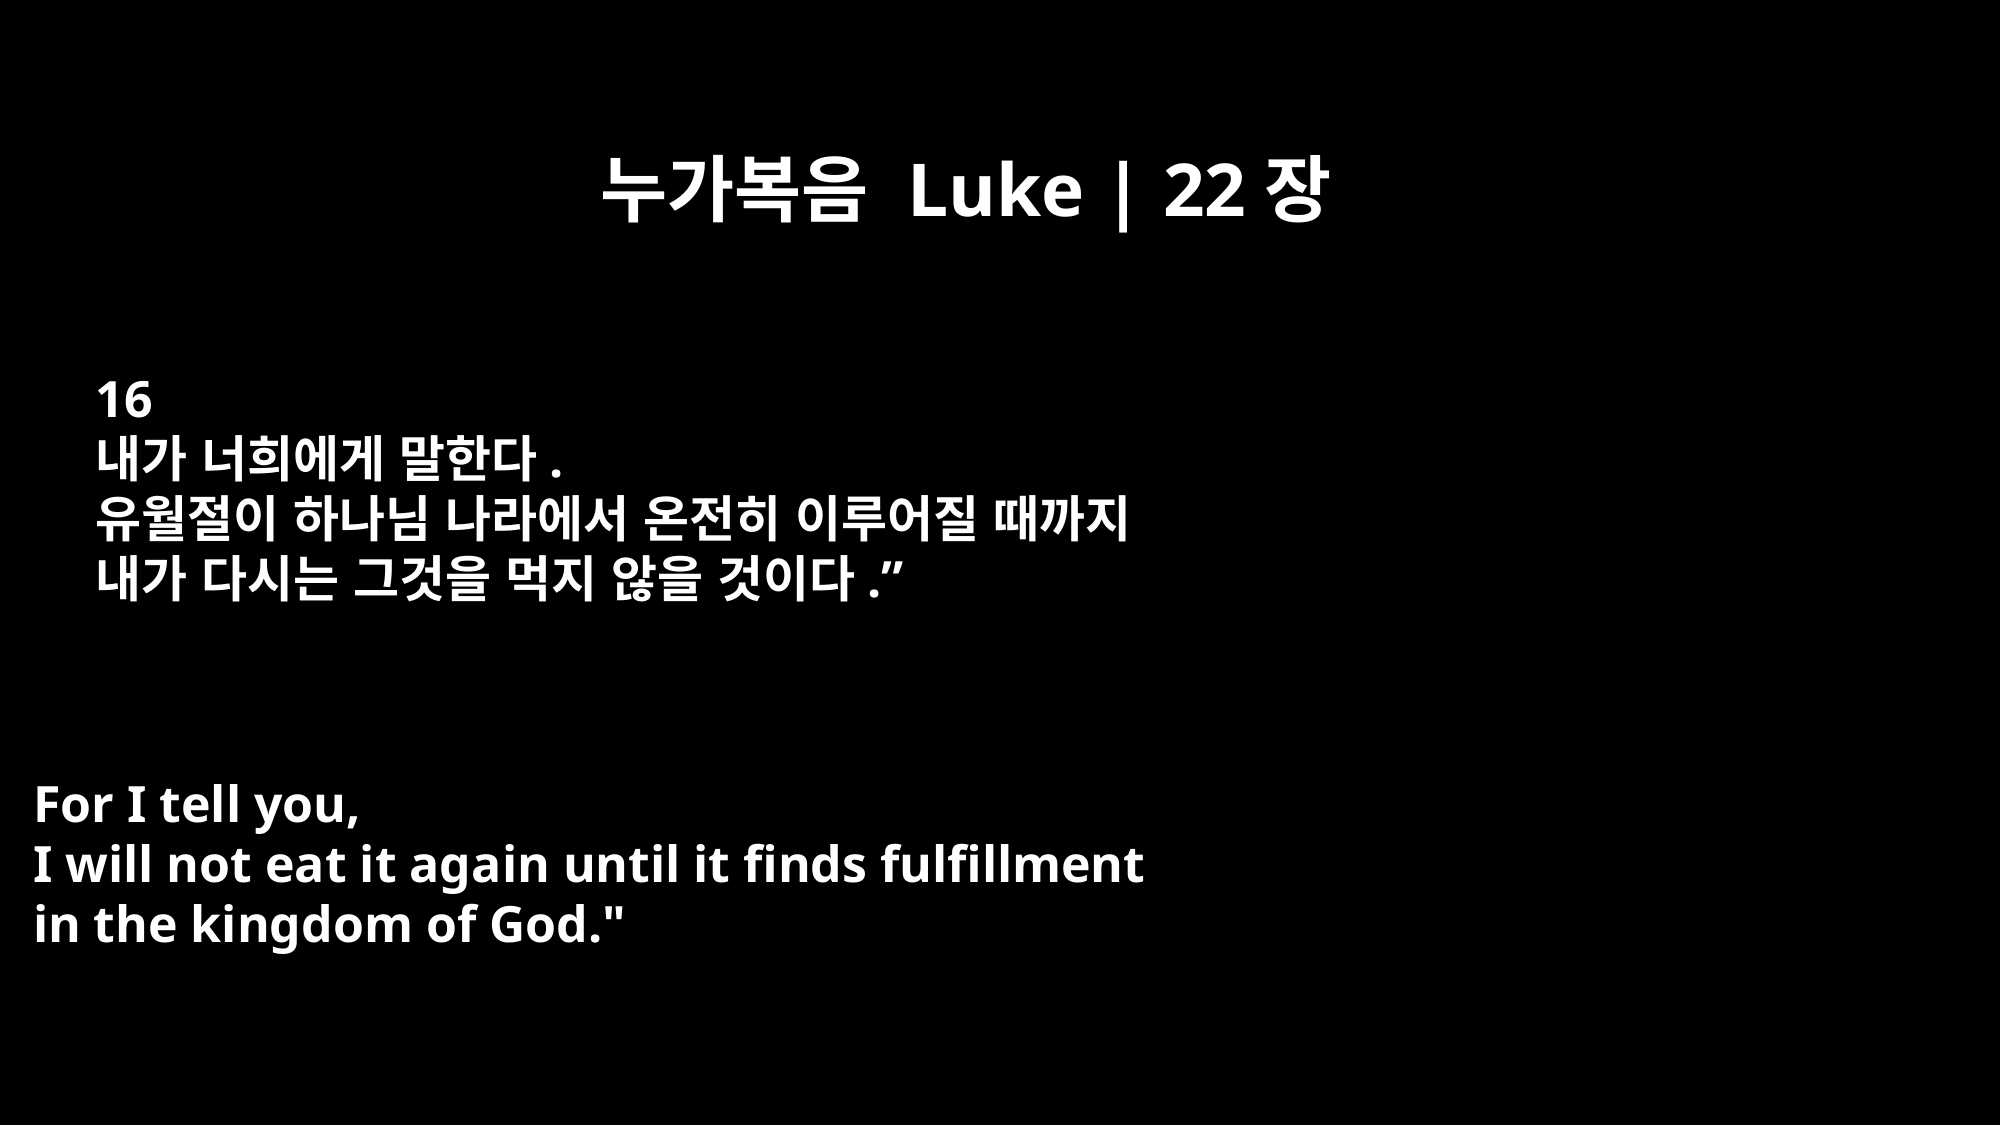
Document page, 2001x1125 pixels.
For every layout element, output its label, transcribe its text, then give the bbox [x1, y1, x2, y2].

text_box 16 내가 너희에게 말한다. 유월절이 하나님 나라에서 온전히 이루어질 때까지 내가 다시는 그것을 먹지 않을 것이다.” [80, 359, 1161, 615]
text_box For I tell you, I will not eat it again until it finds fulfillment in the kingdom of God." [18, 764, 1174, 960]
text_box 누가복음 Luke | 22장 [585, 136, 1347, 239]
